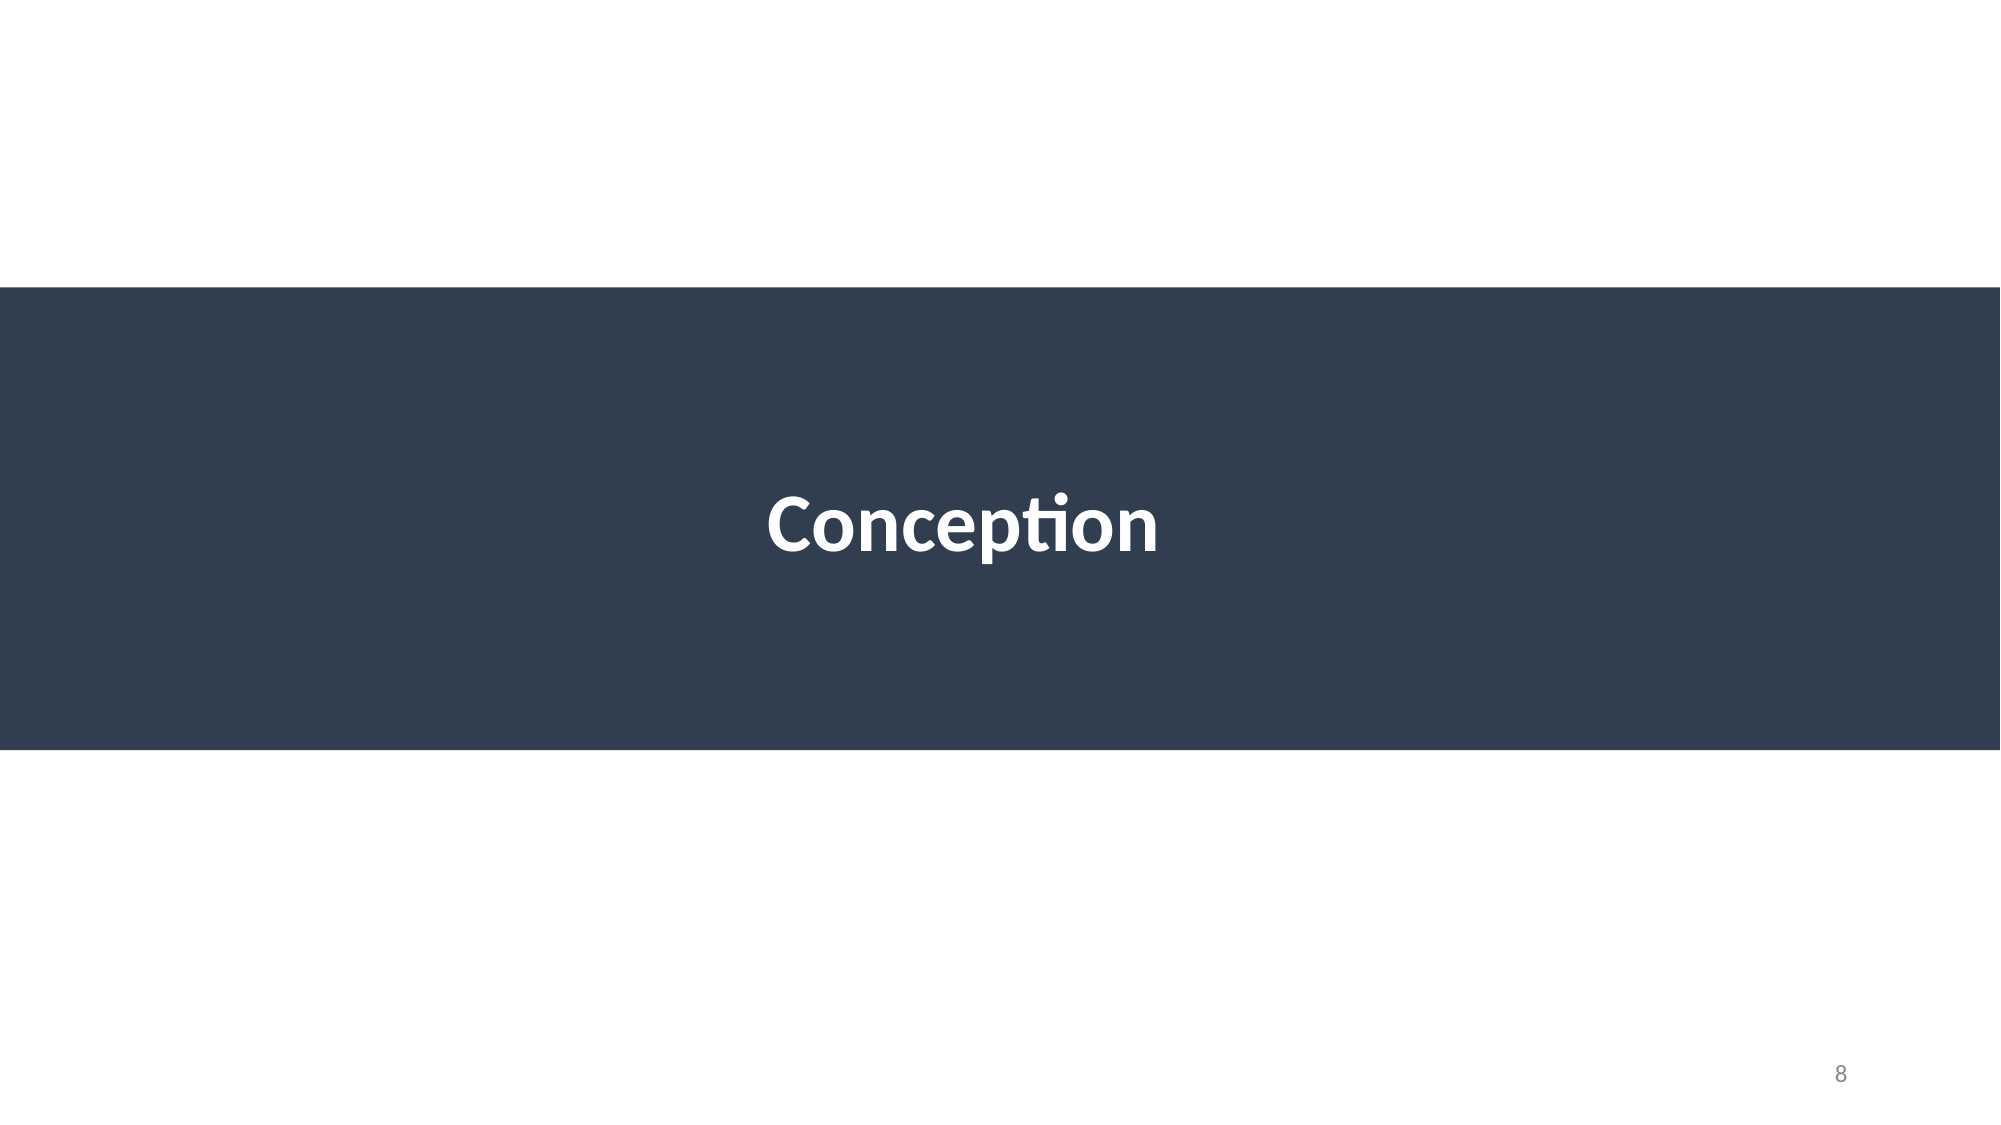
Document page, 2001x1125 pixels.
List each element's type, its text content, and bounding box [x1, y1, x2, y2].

slide_number 8 [1412, 1042, 1863, 1103]
text_box [0, 287, 2000, 751]
text_box Conception [222, 460, 1725, 576]
